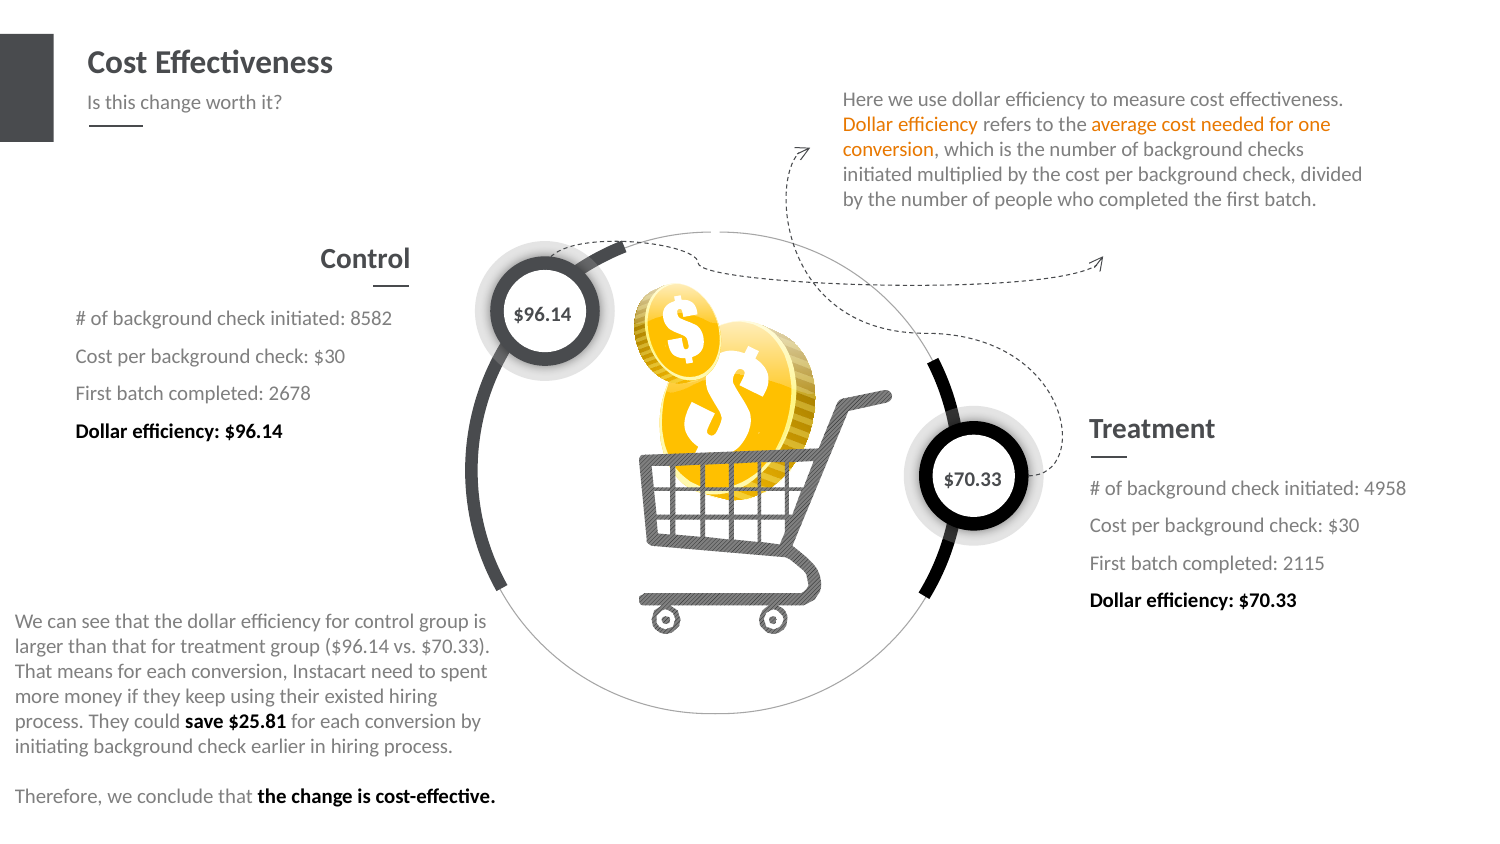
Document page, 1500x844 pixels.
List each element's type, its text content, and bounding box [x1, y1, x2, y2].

text_box Cost Effectiveness [74, 121, 348, 127]
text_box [474, 241, 615, 381]
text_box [903, 405, 1044, 546]
text_box Is this change worth it? [73, 69, 562, 121]
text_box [634, 281, 893, 635]
text_box # of background check initiated: 8582 Cost per background check: $30 First batch completed: 2678 Dollar efficiency: $96.14 [62, 285, 424, 449]
text_box We can see that the dollar efficiency for control group is larger than that for treatment group ($96.14 vs. $70.33). That means for each conversion, Instacart need to spent more money if they keep using their existed hiring process. They could save $25.81 for each conversion by initiating background check earlier in hiring process. Therefore, we conclude that the change is cost-effective. [0, 600, 522, 835]
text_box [1028, 256, 1104, 476]
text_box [616, 76, 739, 342]
text_box Here we use dollar efficiency to measure cost effectiveness. Dollar efficiency refers to the average cost needed for one conversion, which is the number of background checks initiated multiplied by the cost per background check, divided by the number of people who completed the first batch. [809, 38, 1398, 258]
text_box # of background check initiated: 4958 Cost per background check: $30 First batch completed: 2115 Dollar efficiency: $70.33 [1076, 455, 1438, 619]
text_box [470, 229, 954, 714]
text_box Cost Effectiveness [74, 33, 348, 69]
text_box Control [306, 233, 424, 282]
text_box Treatment [1104, 402, 1230, 452]
